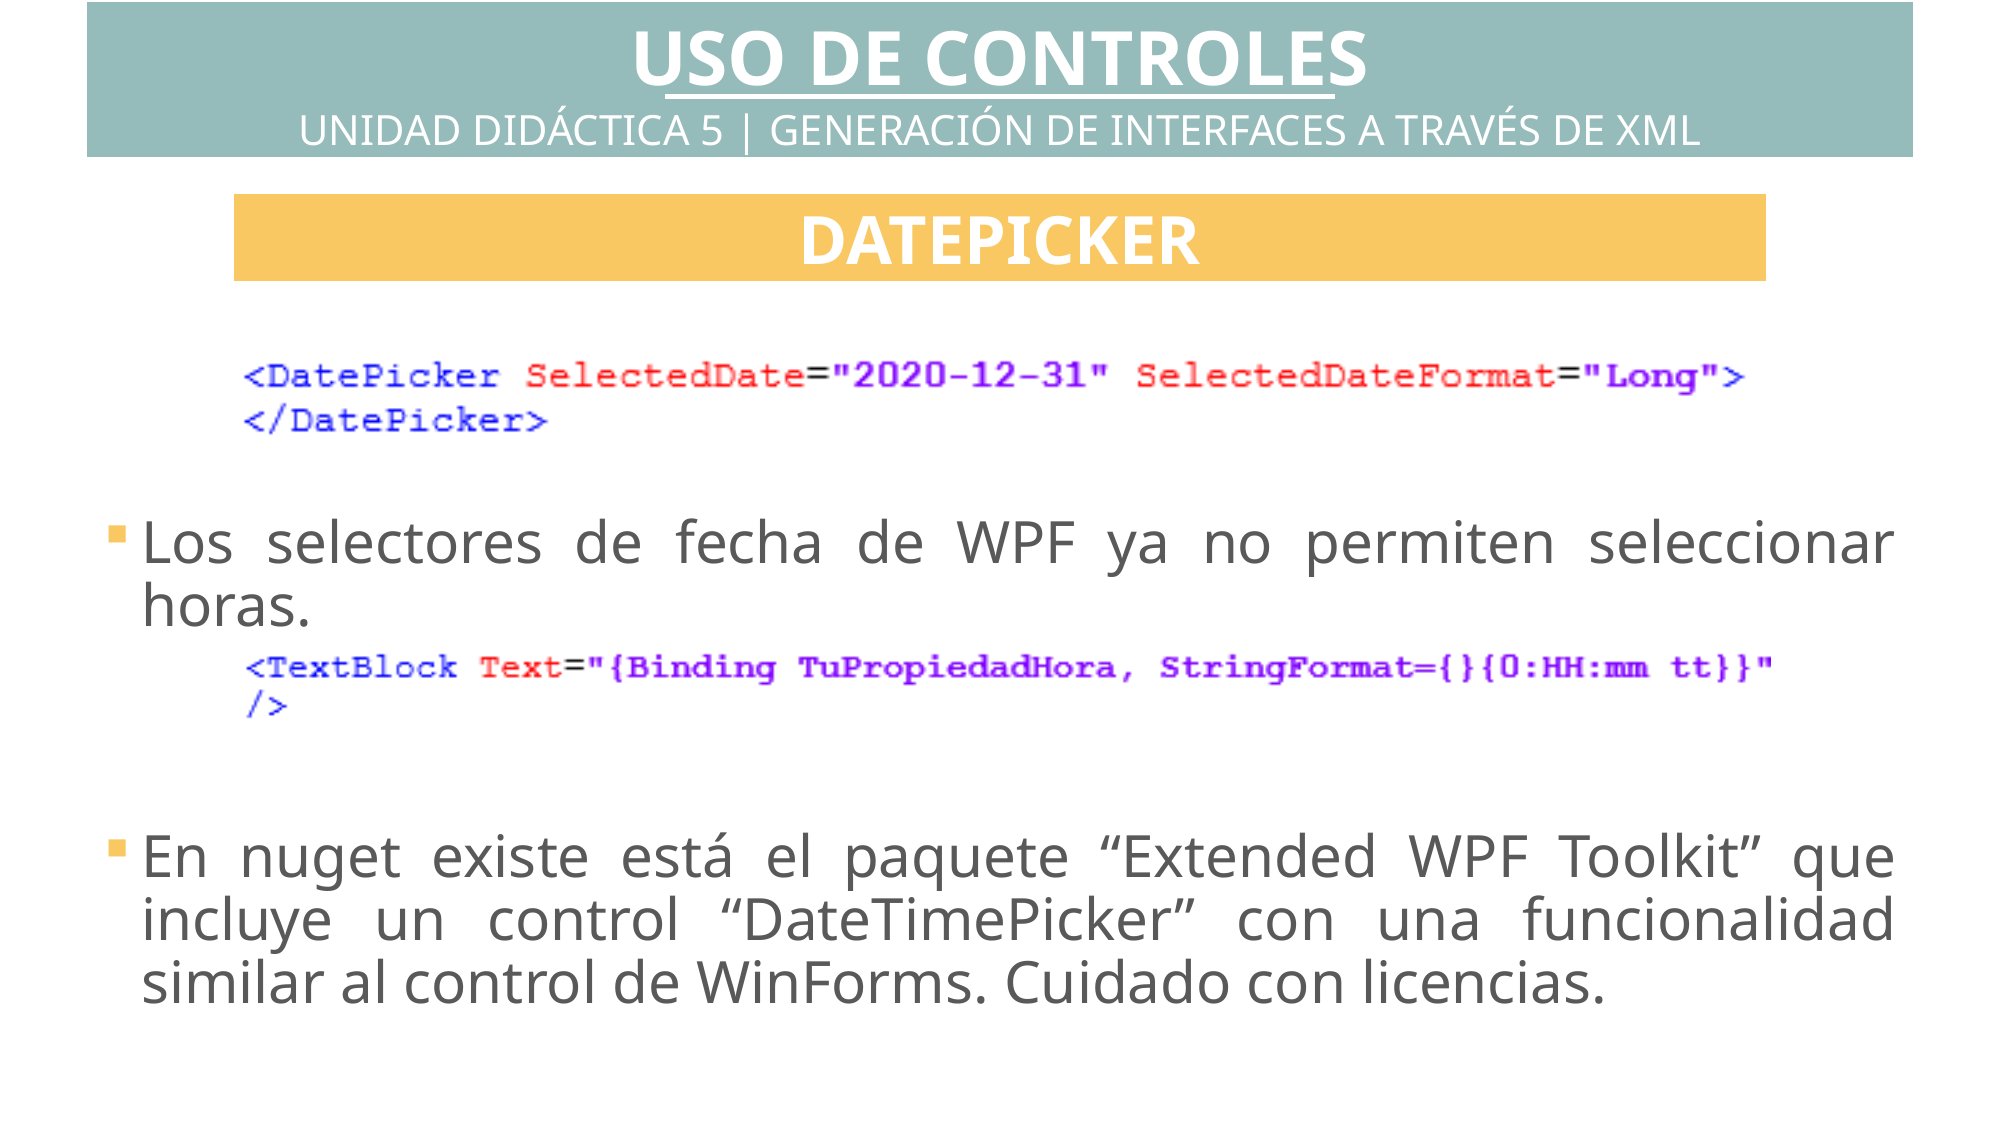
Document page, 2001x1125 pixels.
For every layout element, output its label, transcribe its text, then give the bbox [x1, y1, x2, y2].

picture [240, 640, 1771, 726]
picture [229, 343, 1766, 447]
text_box UNIDAD DIDÁCTICA 5 | GENERACIÓN DE INTERFACES A TRAVÉS DE XML [87, 102, 1913, 157]
list Los selectores de fecha de WPF ya no permiten seleccionar horas. En nuget existe está el paquete “Extended WPF Toolkit” que incluye un control “DateTimePicker” con una funcionalidad similar al control de WinForms. Cuidado con licencias. [88, 248, 1912, 1079]
text_box USO DE CONTROLES [87, 2, 1913, 102]
text_box DATEPICKER [234, 194, 1766, 281]
